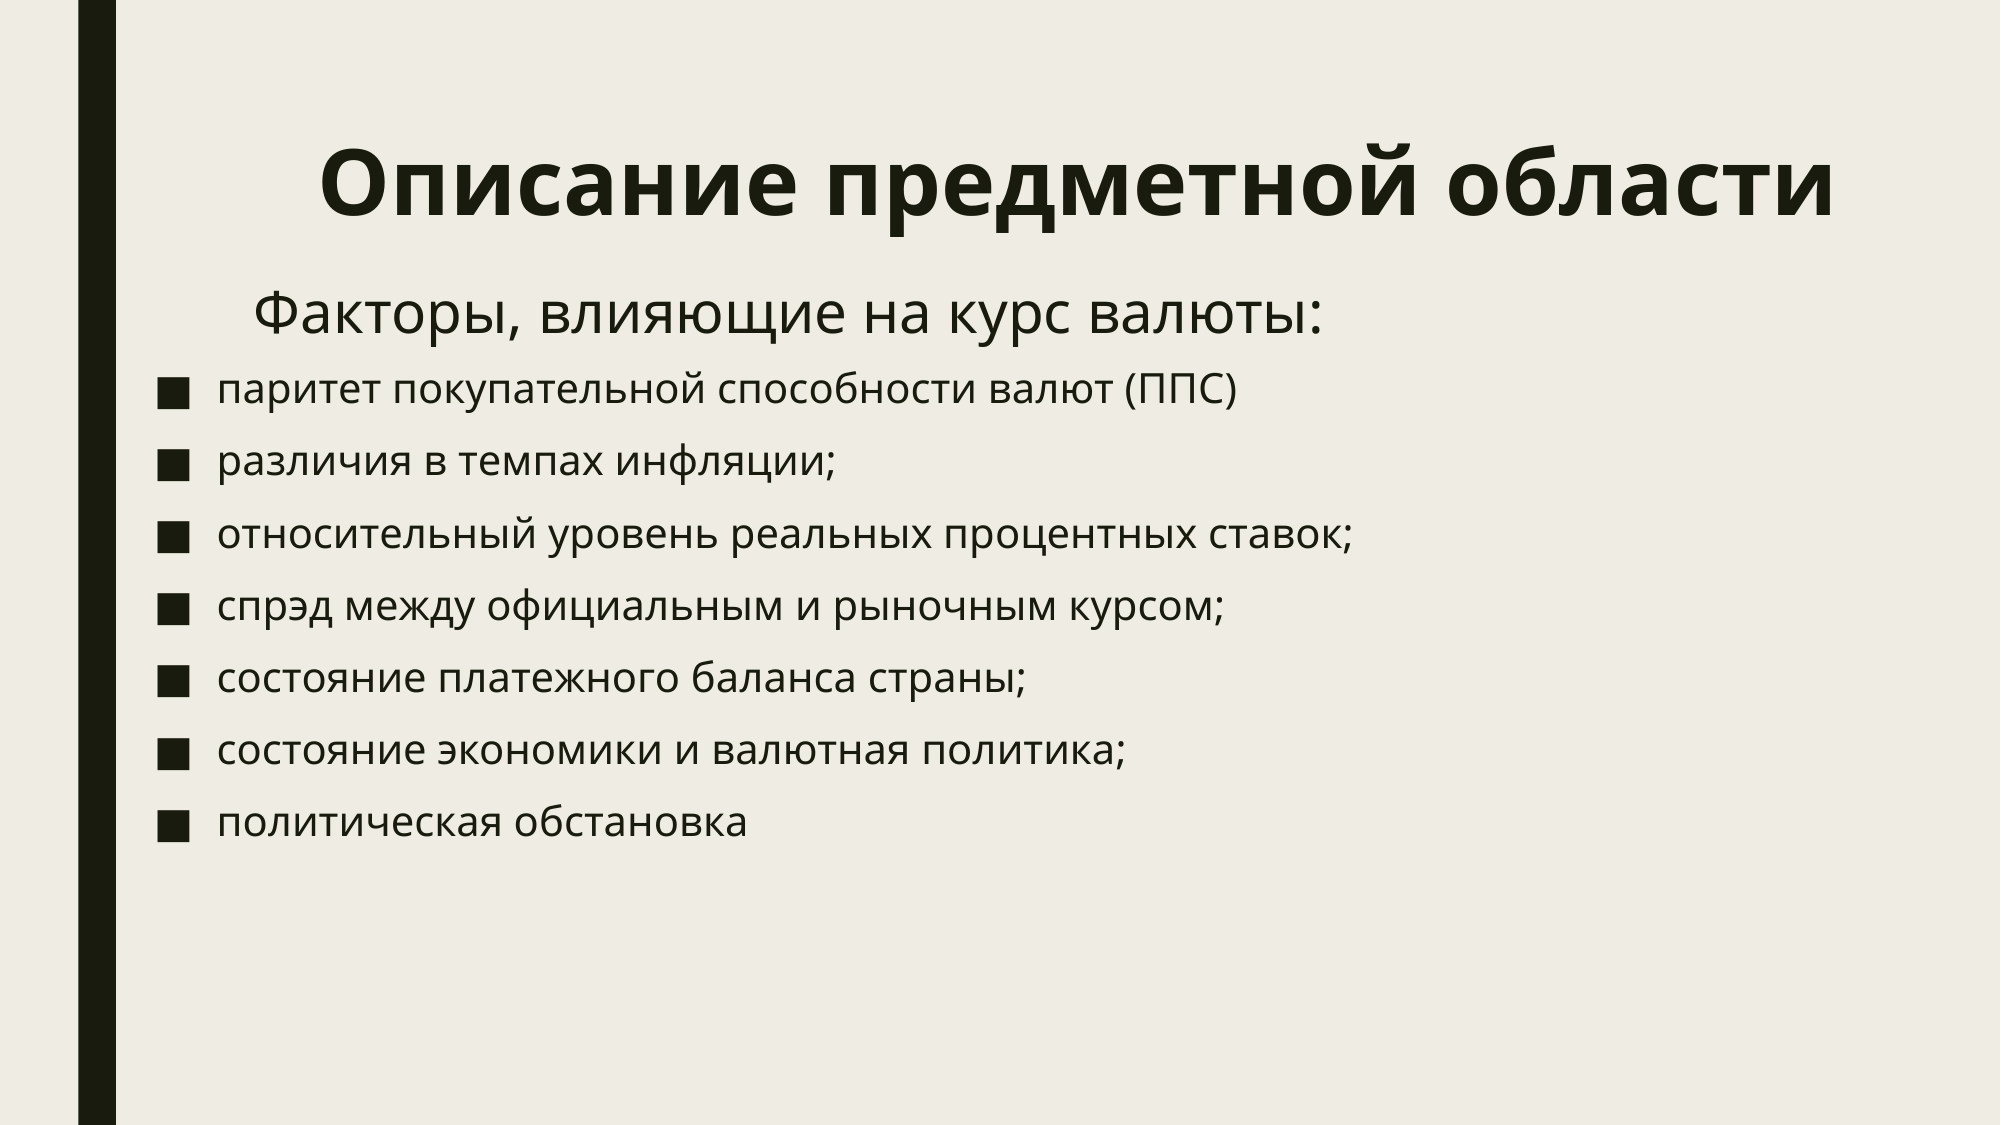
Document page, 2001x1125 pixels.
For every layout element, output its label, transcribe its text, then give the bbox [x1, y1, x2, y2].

list Описание предметной области Факторы, влияющие на курс валюты: паритет покупательной способности валют (ППС) различия в темпах инфляции; относительный уровень реальных процентных ставок; спрэд между официальным и рыночным курсом; состояние платежного баланса страны; состояние экономики и валютная политика; политическая обстановка [138, 50, 1918, 1082]
